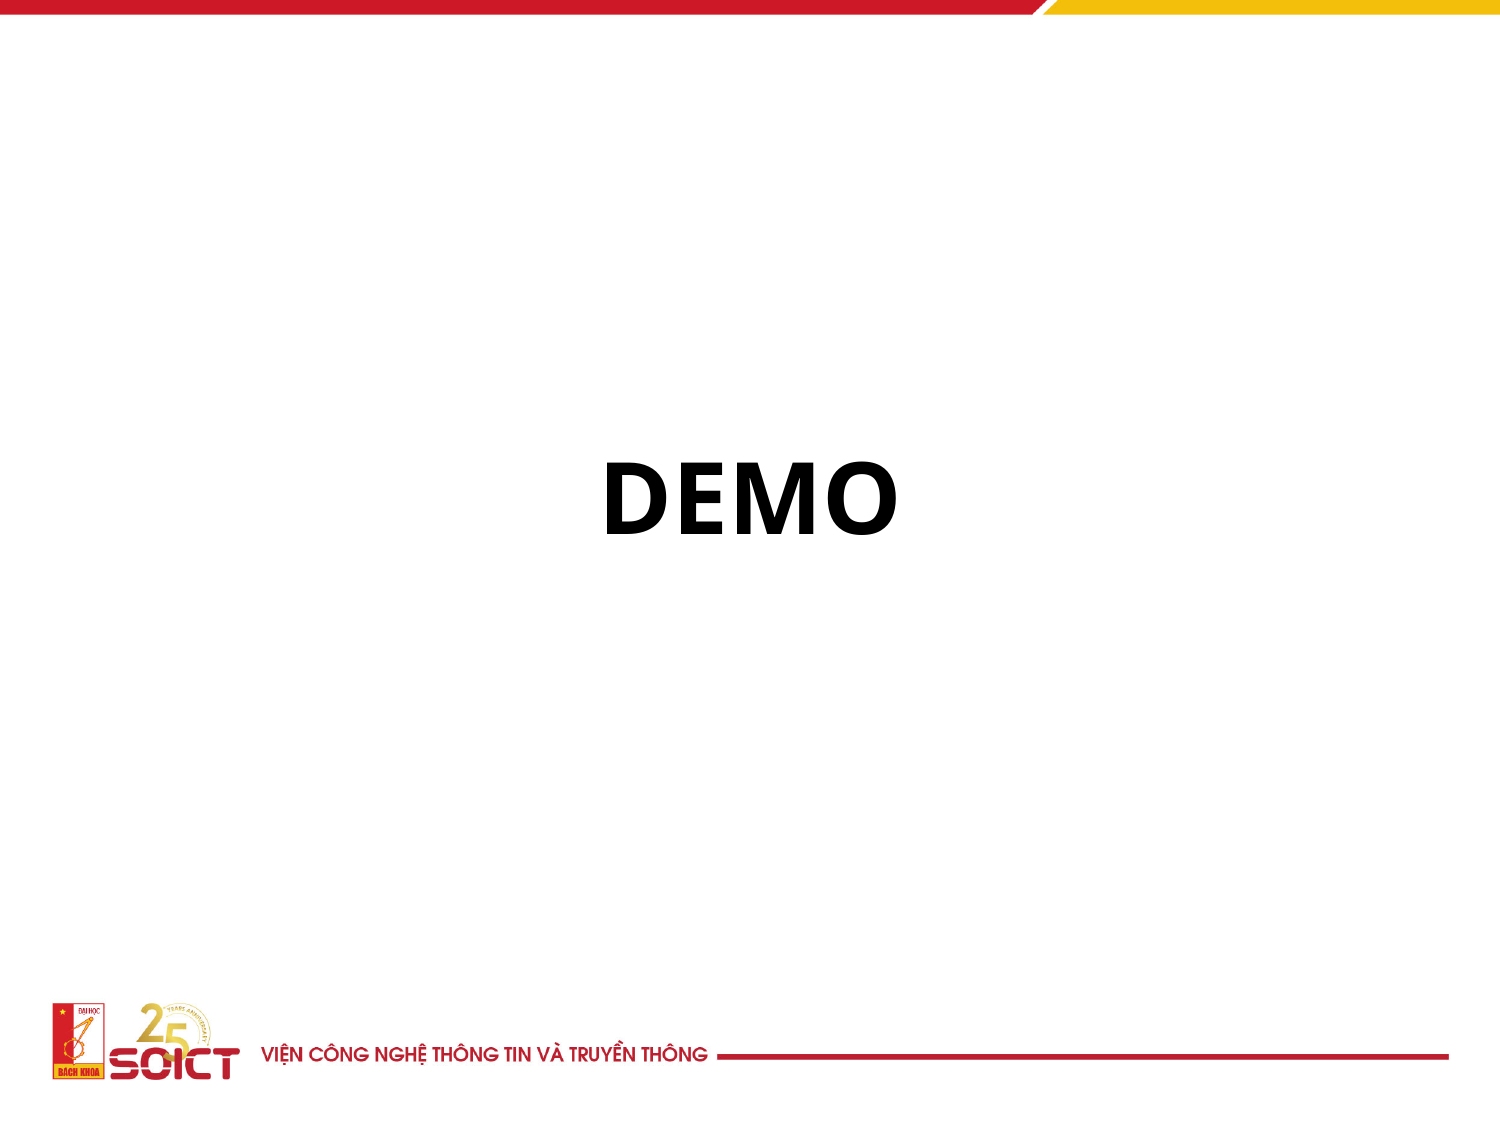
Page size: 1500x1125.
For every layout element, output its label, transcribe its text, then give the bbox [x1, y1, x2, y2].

picture [0, 0, 1500, 1125]
slide_number 34 [1059, 1042, 1397, 1103]
title DEMO [103, 441, 1397, 563]
